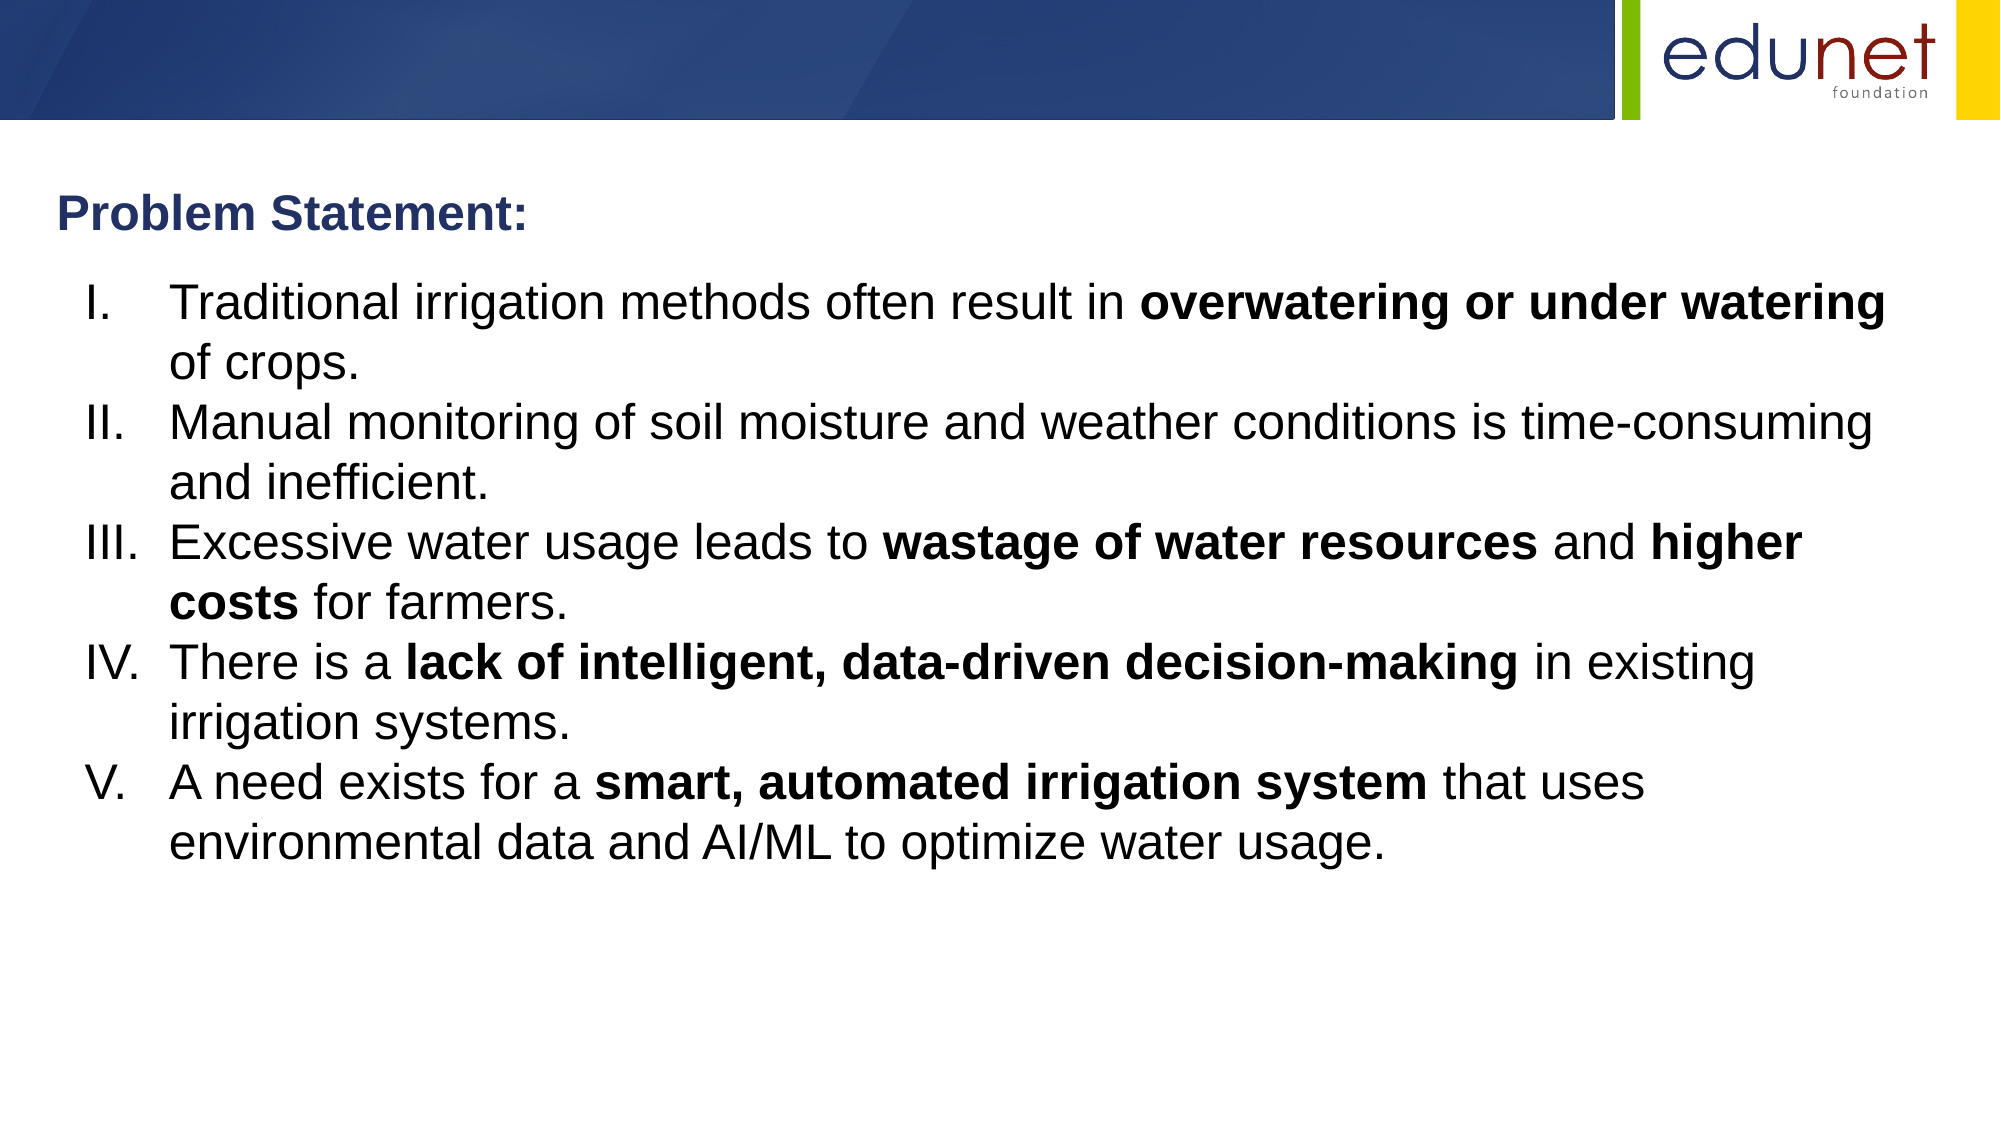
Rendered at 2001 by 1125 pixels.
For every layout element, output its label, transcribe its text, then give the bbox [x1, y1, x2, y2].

picture [1652, 12, 1948, 108]
text_box Problem Statement: [41, 172, 1043, 248]
text_box Traditional irrigation methods often result in overwatering or under watering of crops. Manual monitoring of soil moisture and weather conditions is time-consuming and inefficient. Excessive water usage leads to wastage of water resources and higher costs for farmers. There is a lack of intelligent, data-driven decision-making in existing irrigation systems. A need exists for a smart, automated irrigation system that uses environmental data and AI/ML to optimize water usage. [69, 261, 1950, 877]
